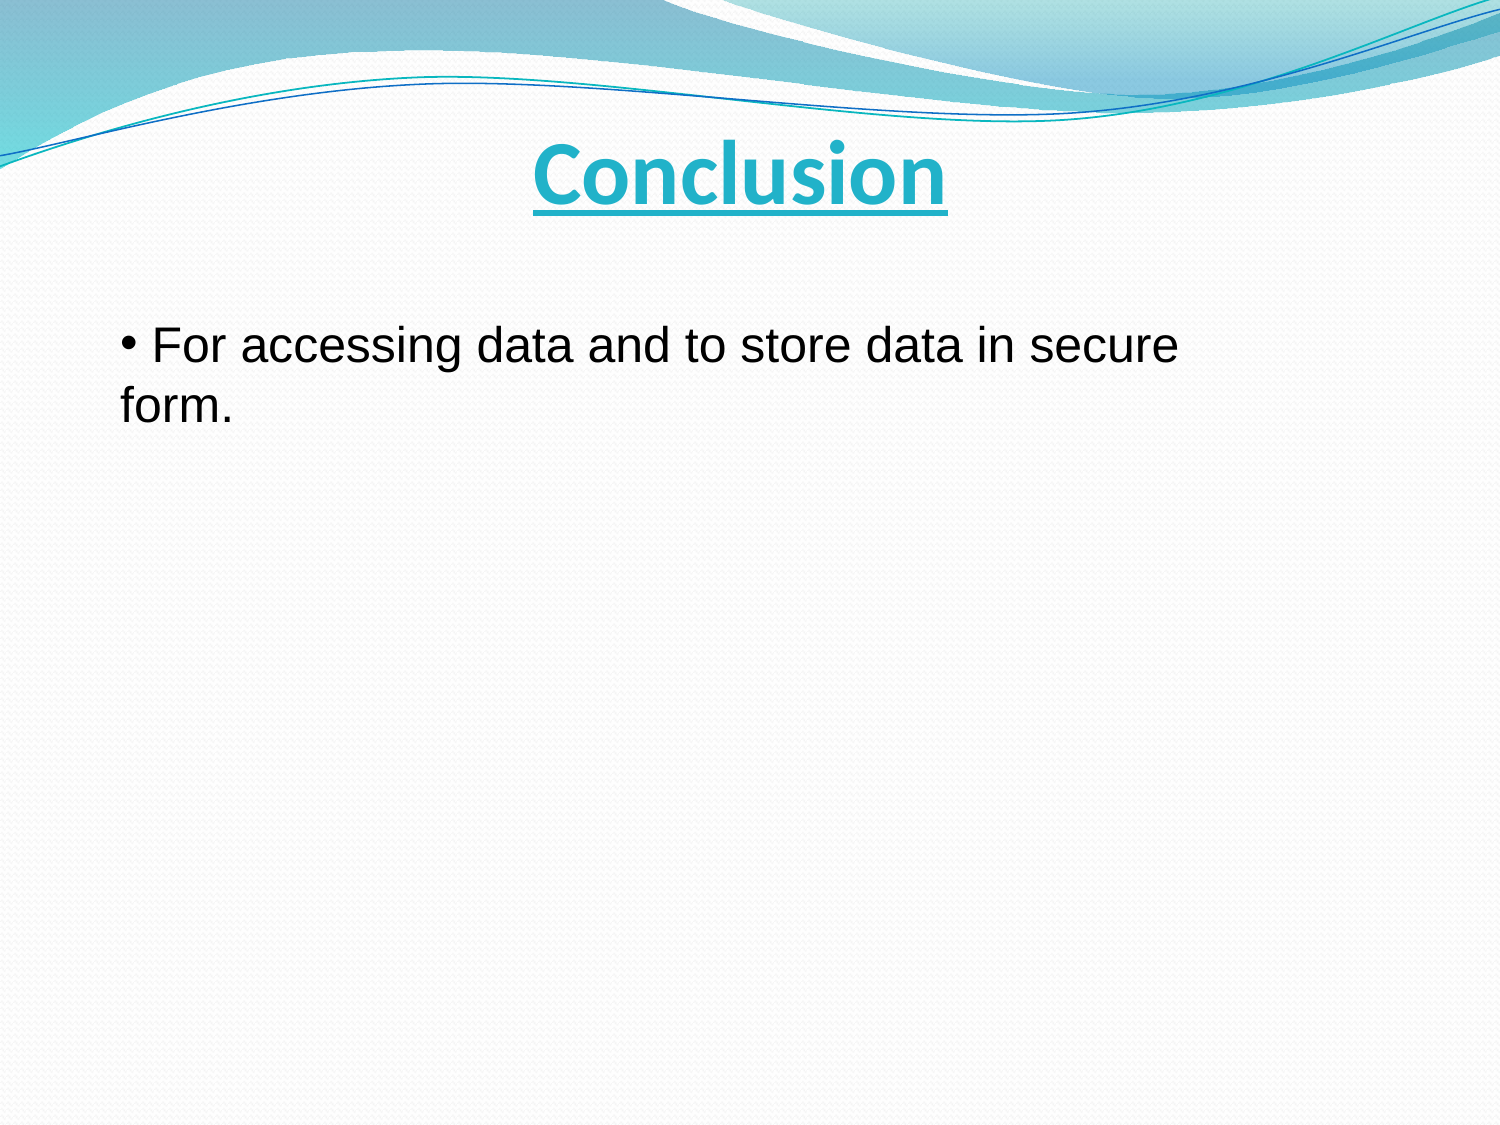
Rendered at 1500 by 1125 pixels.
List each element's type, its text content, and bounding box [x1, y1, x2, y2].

text_box Conclusion [93, 105, 1388, 231]
text_box For accessing data and to store data in secure form. [105, 304, 1254, 500]
